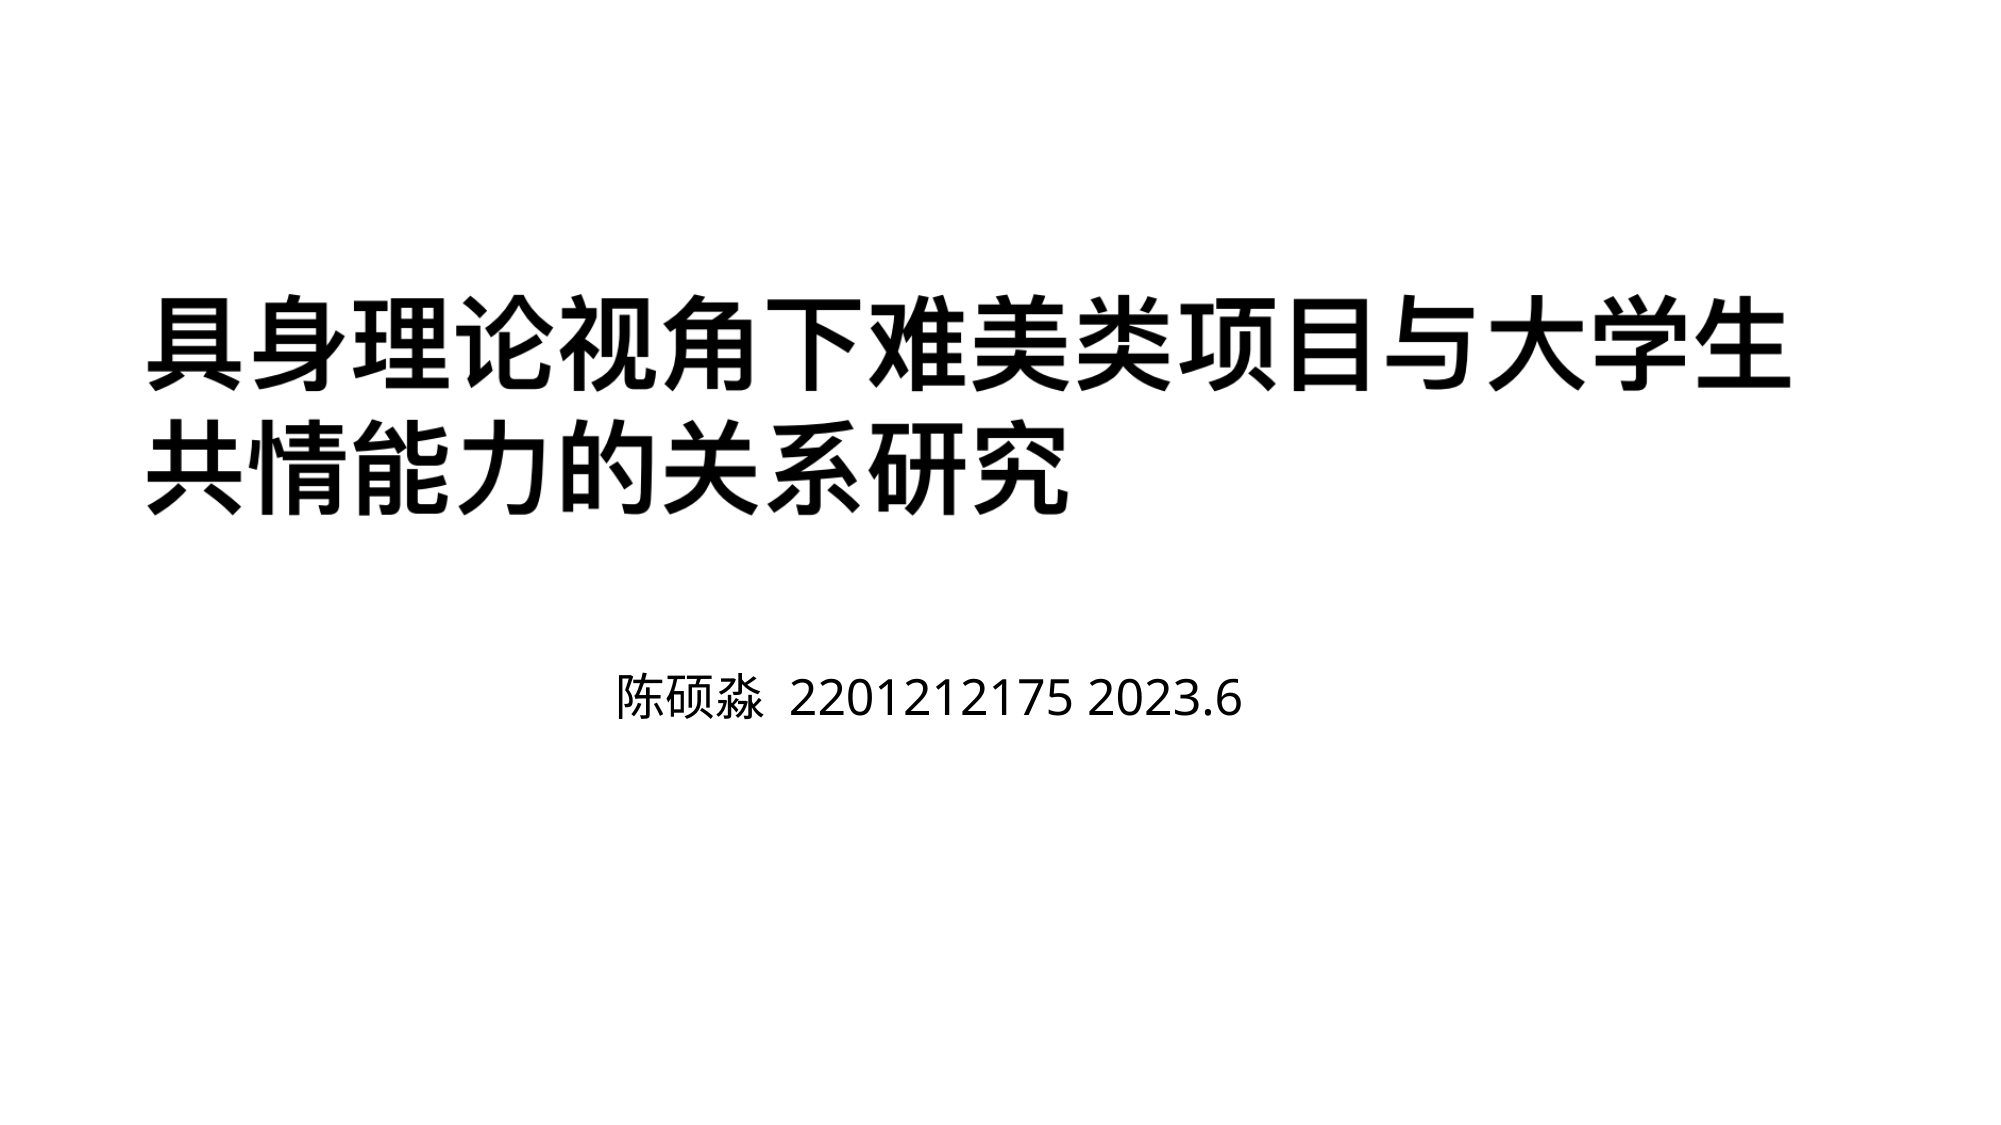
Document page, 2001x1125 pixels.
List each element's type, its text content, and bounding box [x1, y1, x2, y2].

subtitle 陈硕淼 2201212175 2023.6 [185, 664, 1686, 937]
picture [84, 262, 1836, 550]
